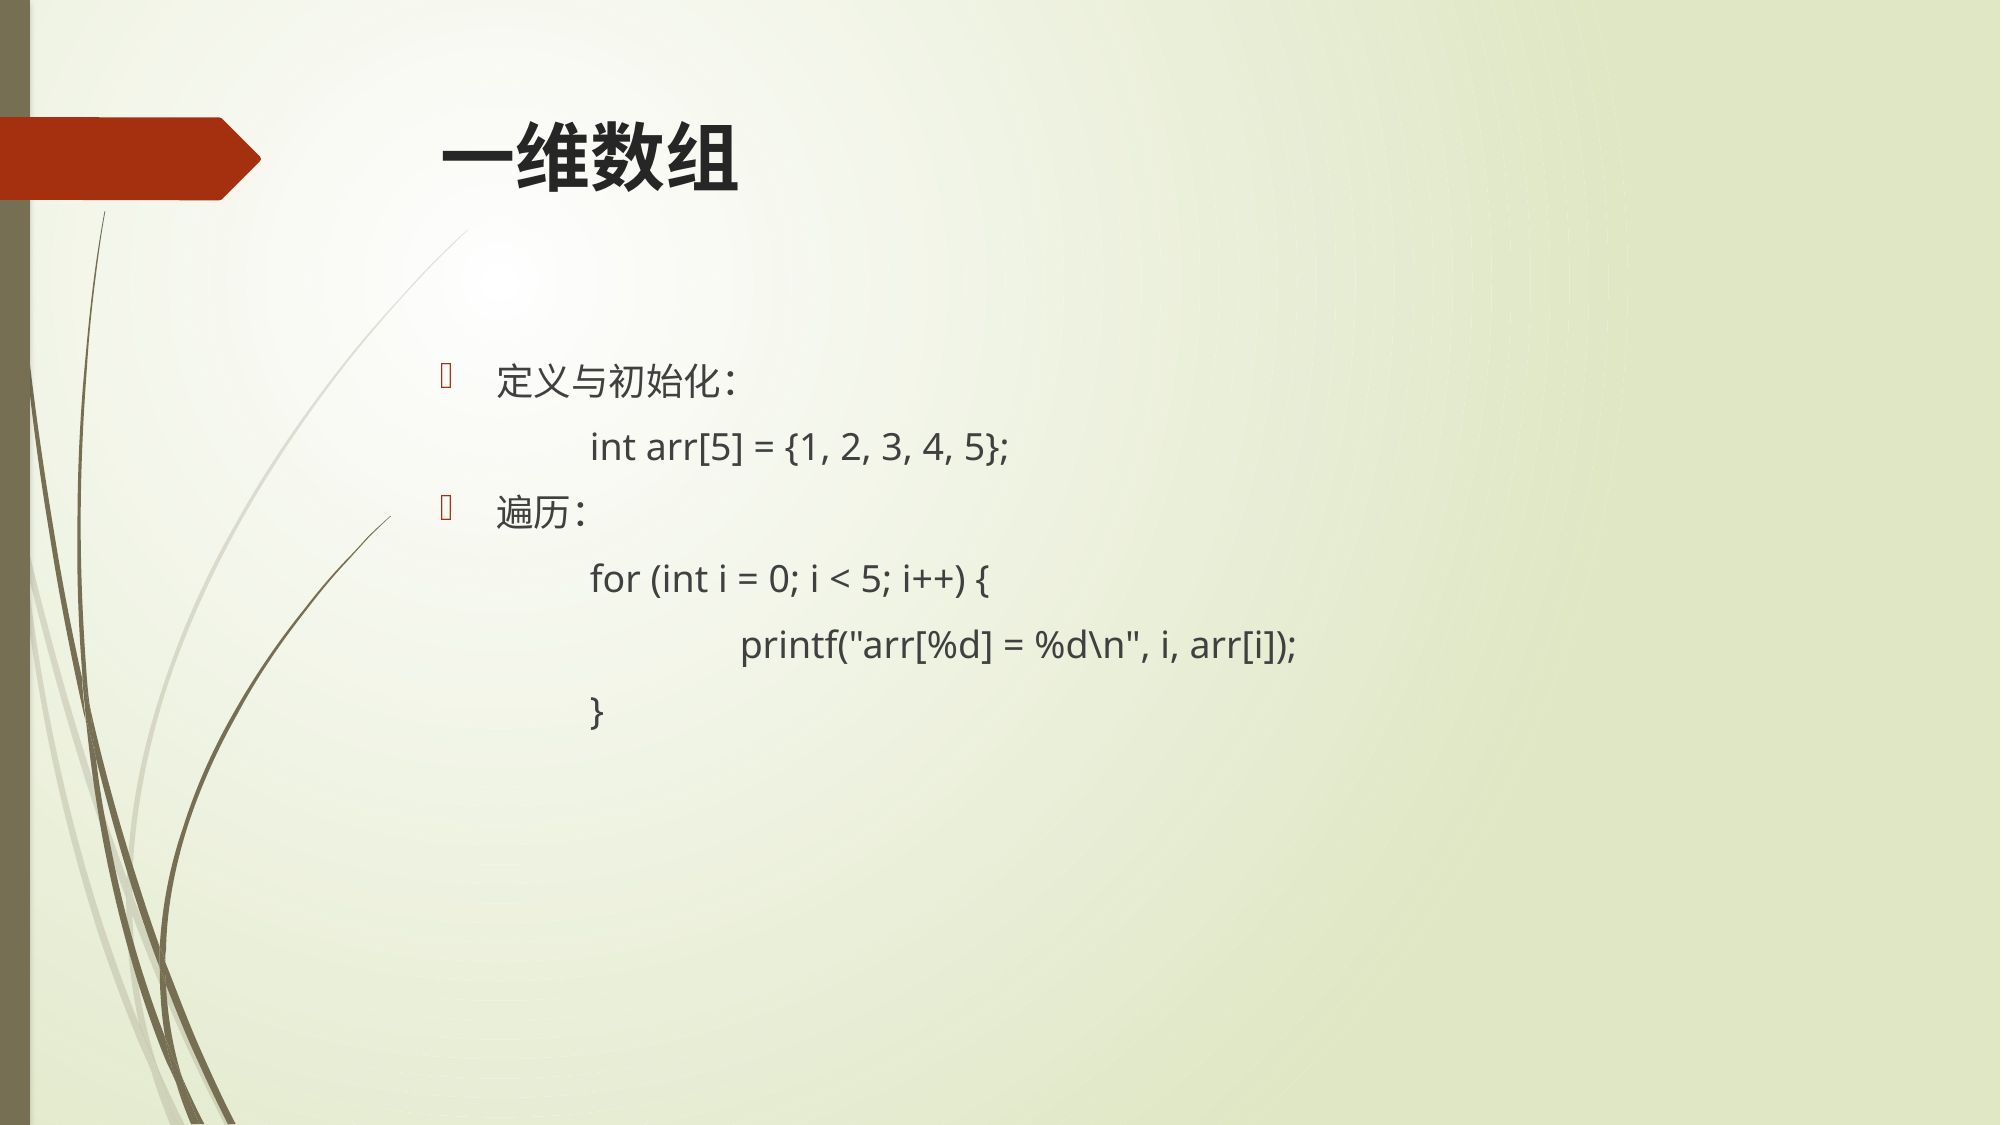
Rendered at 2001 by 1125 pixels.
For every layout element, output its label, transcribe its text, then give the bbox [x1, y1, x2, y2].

title 一维数组 [425, 102, 1888, 313]
list 定义与初始化： int arr[5] = {1, 2, 3, 4, 5}; 遍历： for (int i = 0; i < 5; i++) { printf("arr[%d] = %d\n", i, arr[i]); } [424, 350, 1888, 970]
